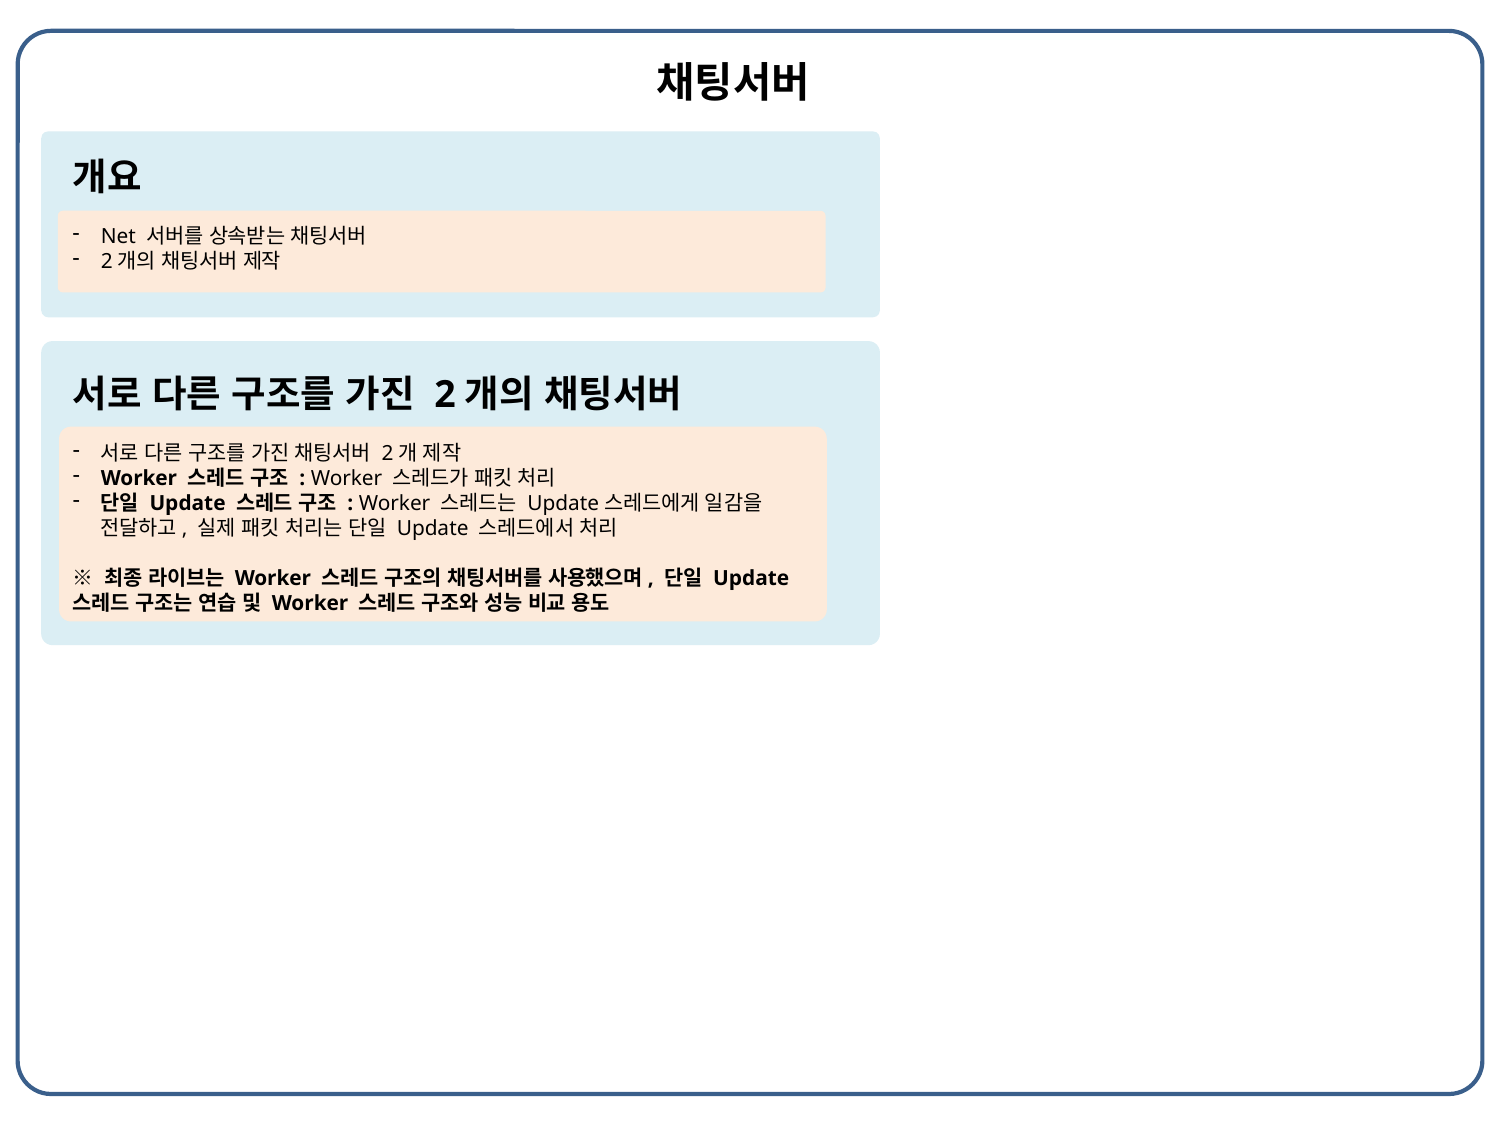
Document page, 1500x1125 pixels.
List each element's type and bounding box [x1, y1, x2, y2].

text_box [15, 28, 1485, 1097]
